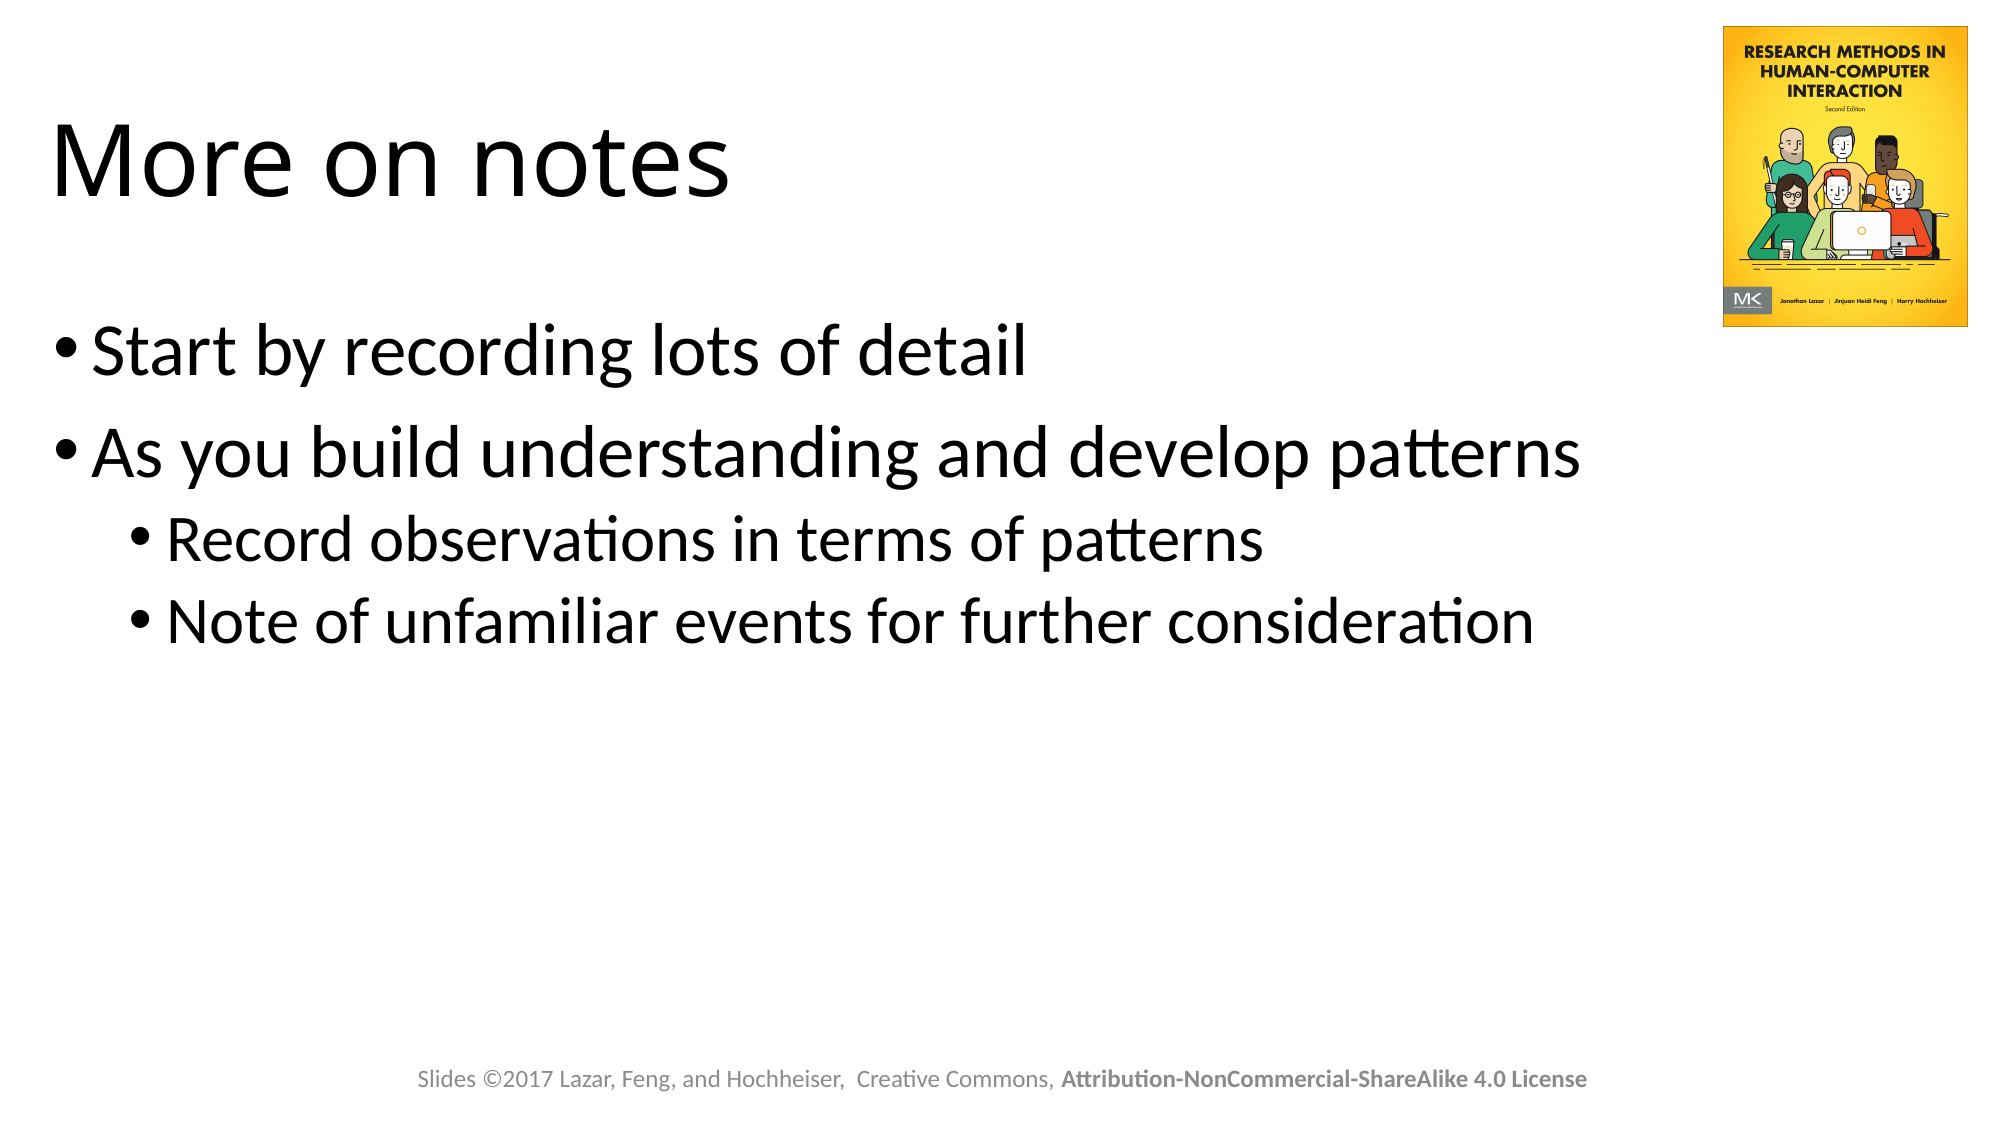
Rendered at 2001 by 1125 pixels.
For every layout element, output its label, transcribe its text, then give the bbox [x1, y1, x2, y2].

list Start by recording lots of detail As you build understanding and develop patterns Record observations in terms of patterns Note of unfamiliar events for further consideration [38, 303, 1764, 994]
title More on notes [33, 55, 1759, 273]
picture [1723, 26, 1968, 327]
